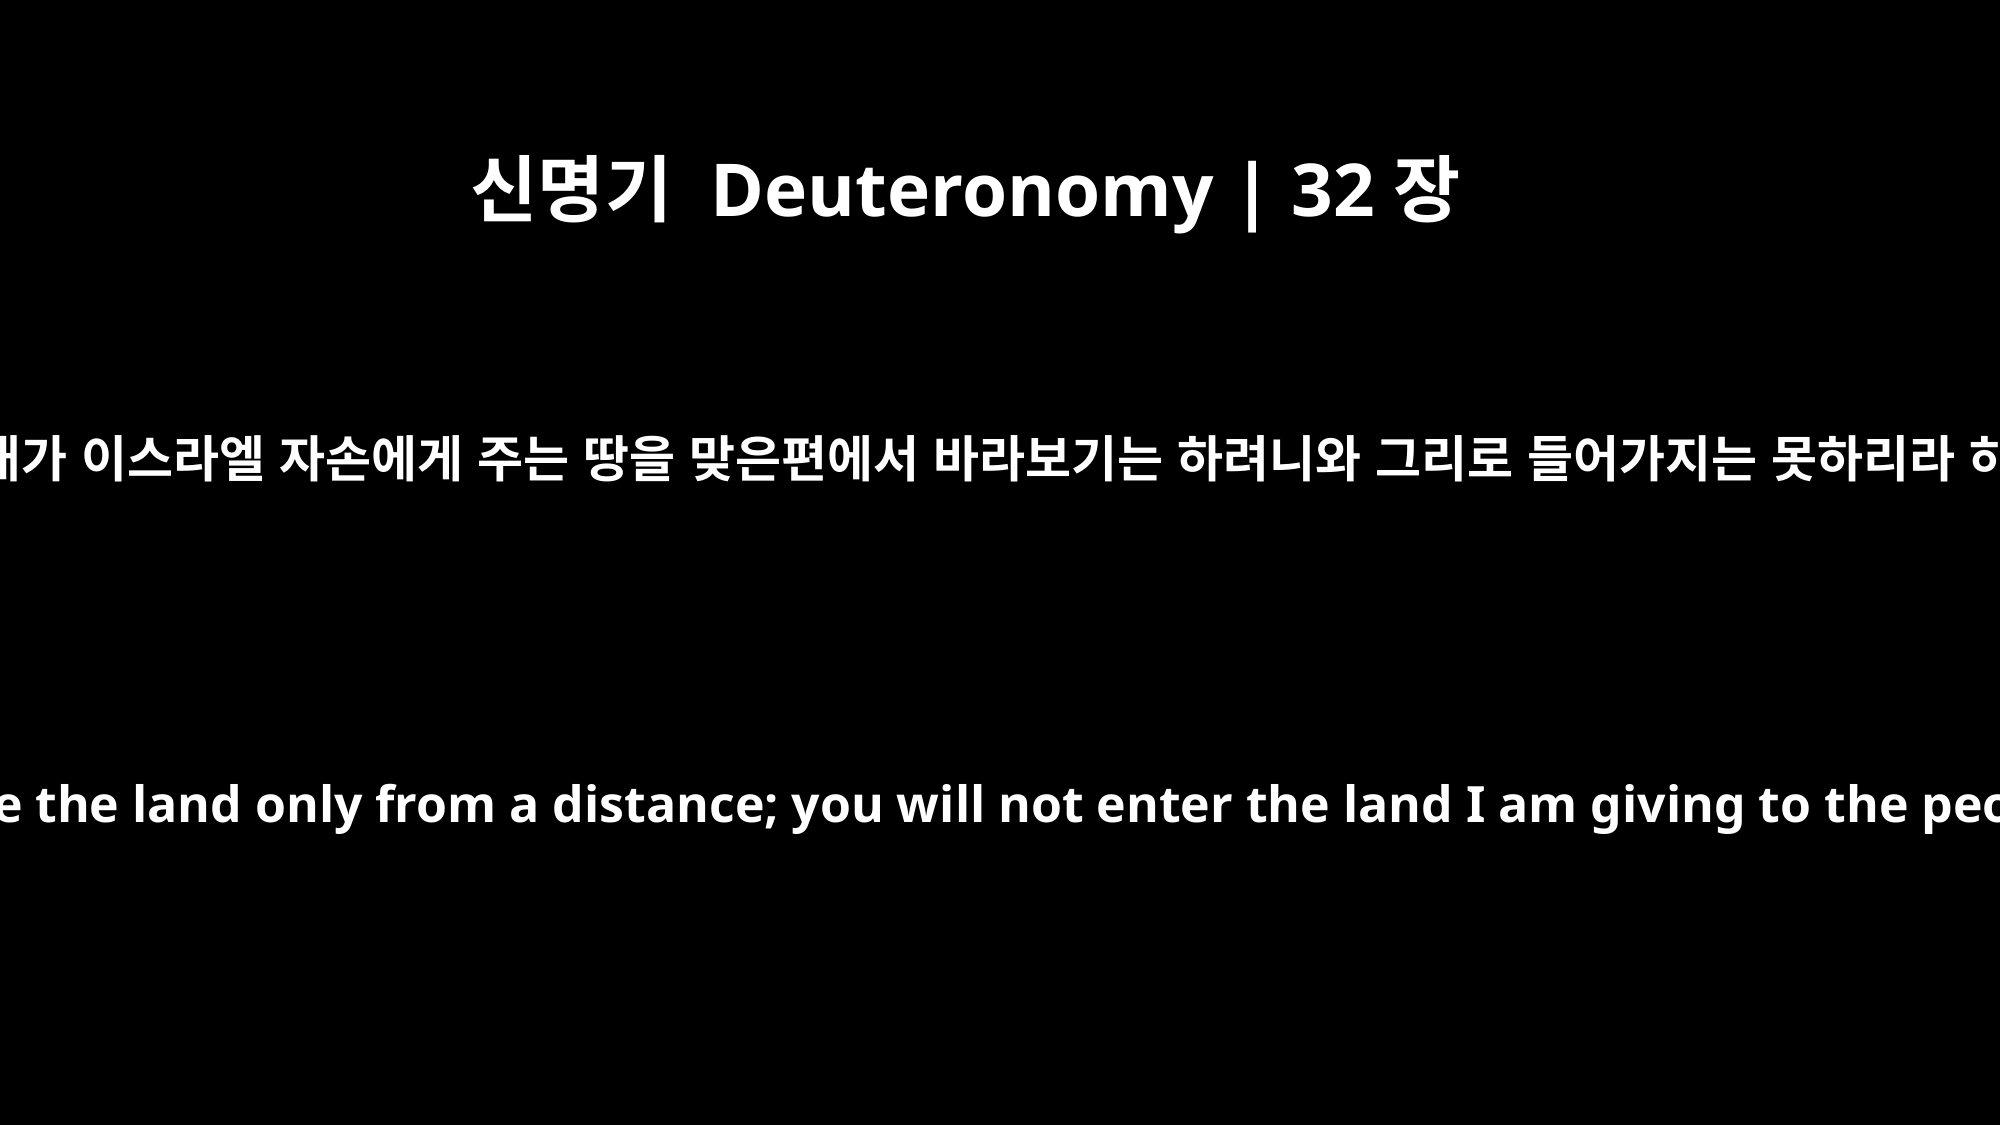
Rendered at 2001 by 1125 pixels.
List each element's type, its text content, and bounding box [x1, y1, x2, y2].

text_box 신명기 Deuteronomy | 32장 [456, 136, 1476, 239]
text_box Therefore, you will see the land only from a distance; you will not enter the land I am giving to the people of Israel." [0, 764, 2000, 840]
text_box 52 네가 비록 내가 이스라엘 자손에게 주는 땅을 맞은편에서 바라보기는 하려니와 그리로 들어가지는 못하리라 하시니라 [0, 359, 2000, 495]
